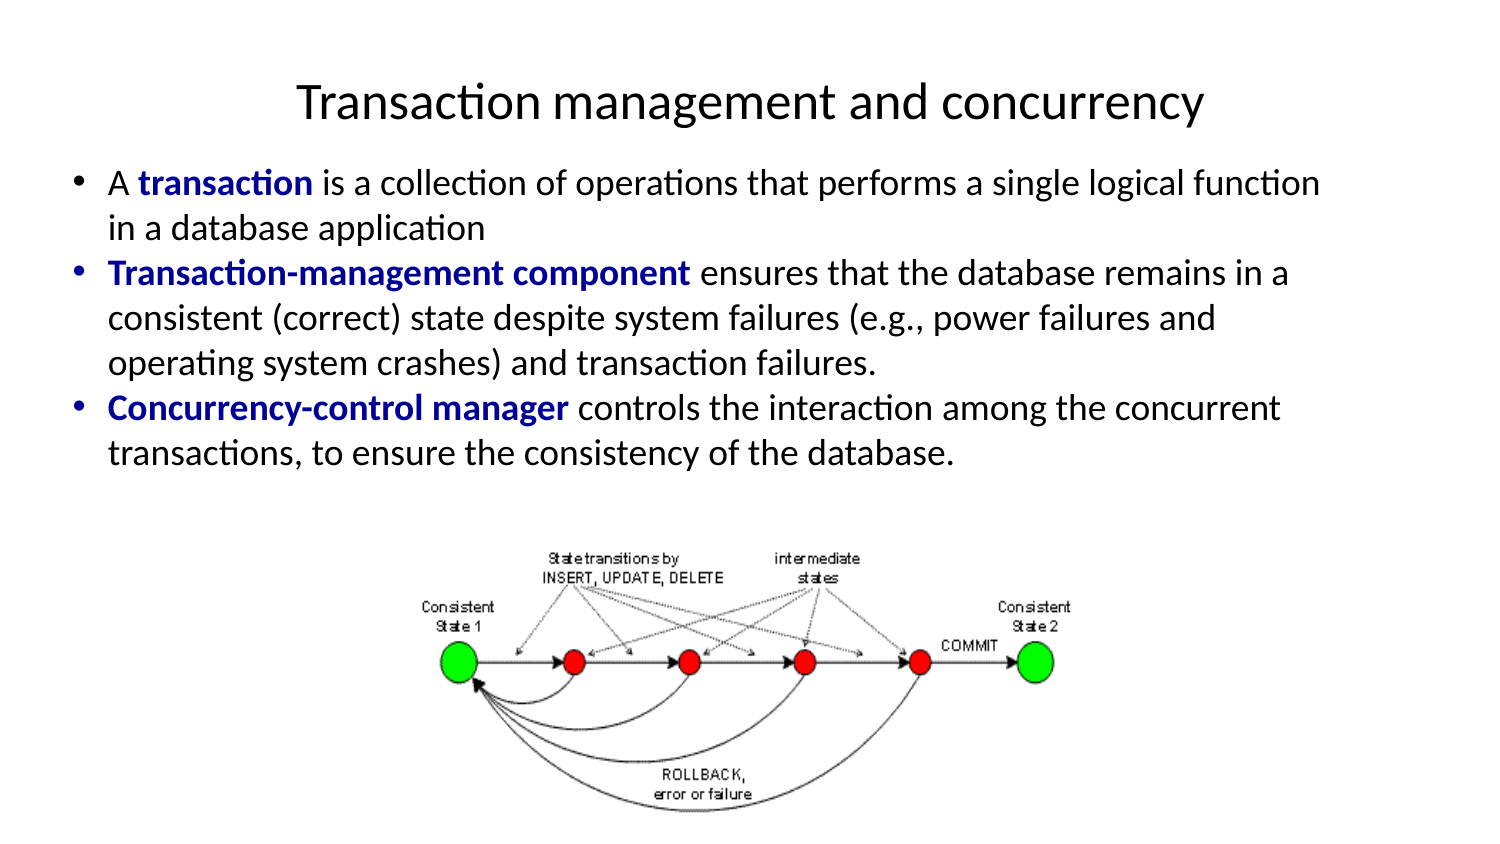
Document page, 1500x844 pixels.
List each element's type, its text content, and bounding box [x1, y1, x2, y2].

text_box A transaction is a collection of operations that performs a single logical function in a database application Transaction-management component ensures that the database remains in a consistent (correct) state despite system failures (e.g., power failures and operating system crashes) and transaction failures. Concurrency-control manager controls the interaction among the concurrent transactions, to ensure the consistency of the database. [72, 158, 1352, 474]
title Transaction management and concurrency [269, 27, 1231, 158]
text_box [420, 548, 1086, 819]
